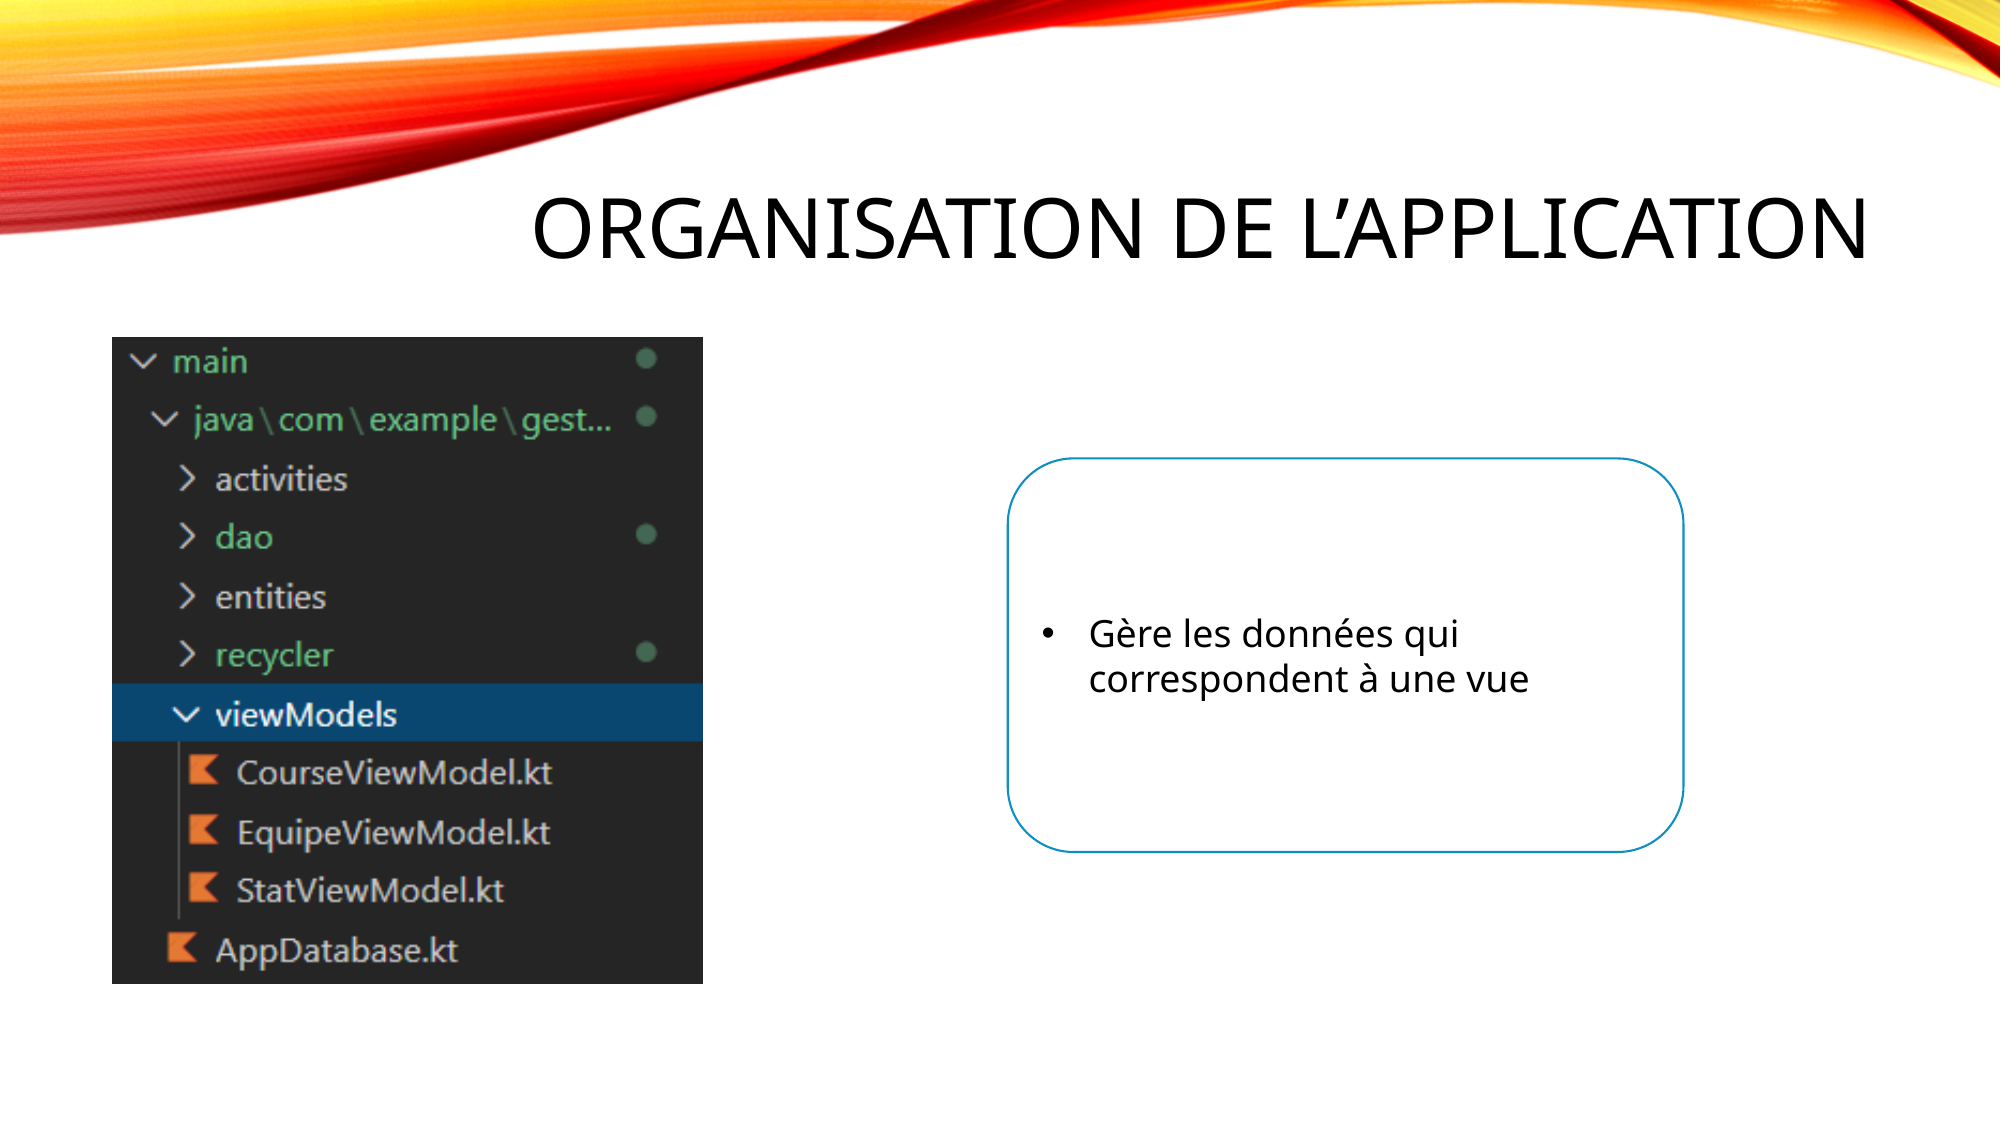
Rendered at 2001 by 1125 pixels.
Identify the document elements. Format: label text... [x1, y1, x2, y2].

picture [112, 337, 704, 984]
text_box Gère les données qui correspondent à une vue [1006, 457, 1685, 854]
title Organisation de l’application [450, 125, 1888, 338]
picture [0, 0, 2000, 237]
